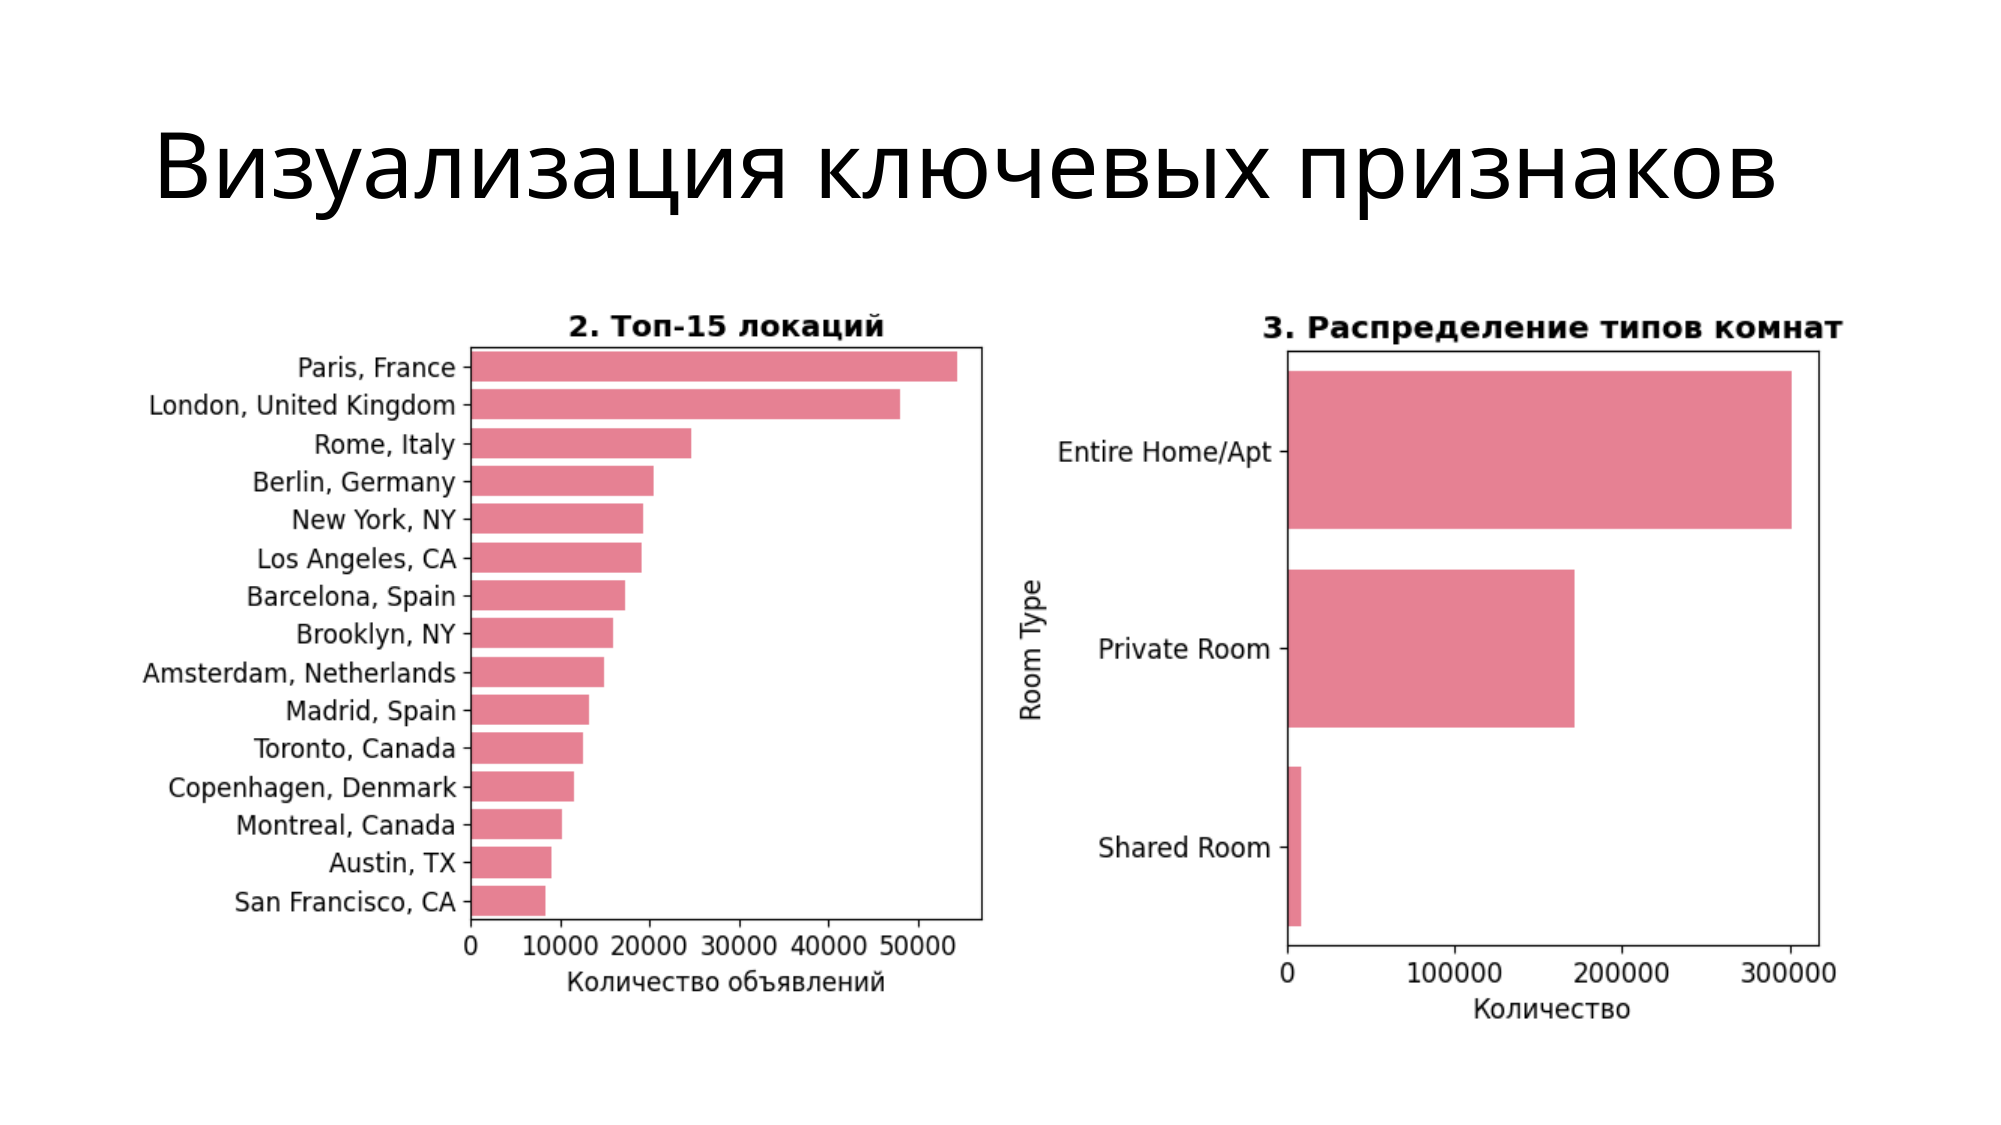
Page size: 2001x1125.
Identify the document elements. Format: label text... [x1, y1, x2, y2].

picture [1003, 303, 1867, 1036]
title Визуализация ключевых признаков [137, 59, 1863, 278]
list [136, 298, 1005, 1014]
